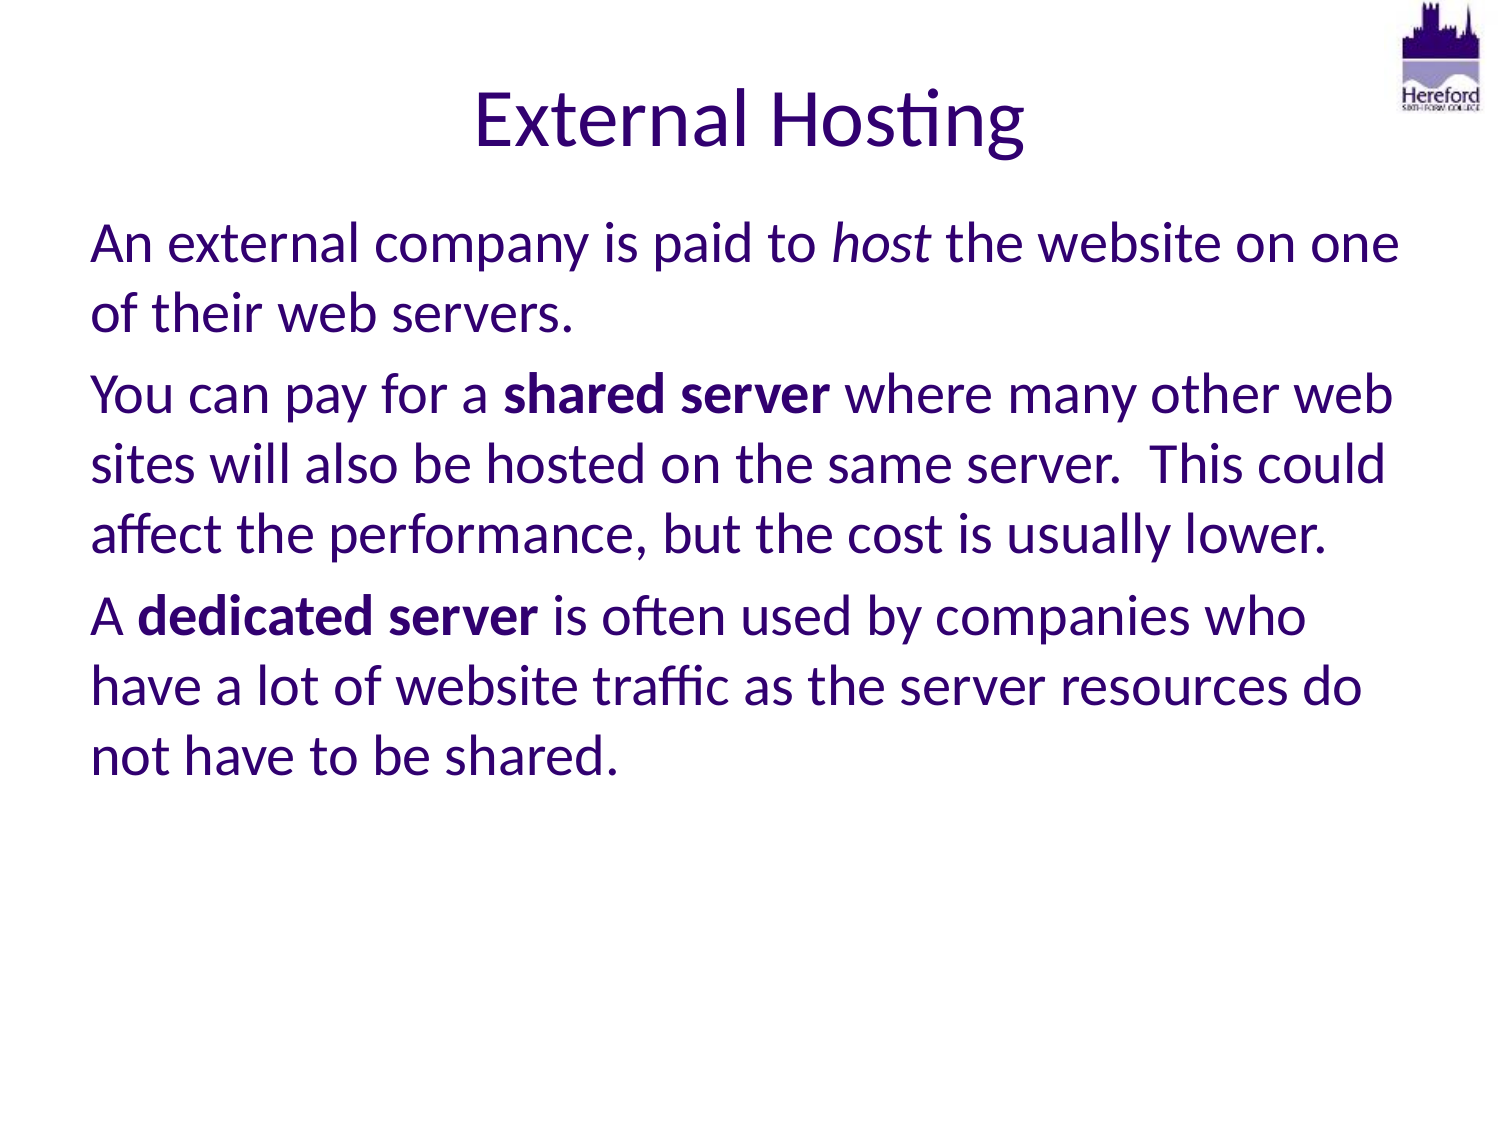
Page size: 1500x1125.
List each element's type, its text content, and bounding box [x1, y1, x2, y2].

title External Hosting [75, 45, 1425, 182]
picture [1384, 0, 1499, 114]
list An external company is paid to host the website on one of their web servers. You can pay for a shared server where many other web sites will also be hosted on the same server. This could affect the performance, but the cost is usually lower. A dedicated server is often used by companies who have a lot of website traffic as the server resources do not have to be shared. [75, 196, 1425, 1125]
